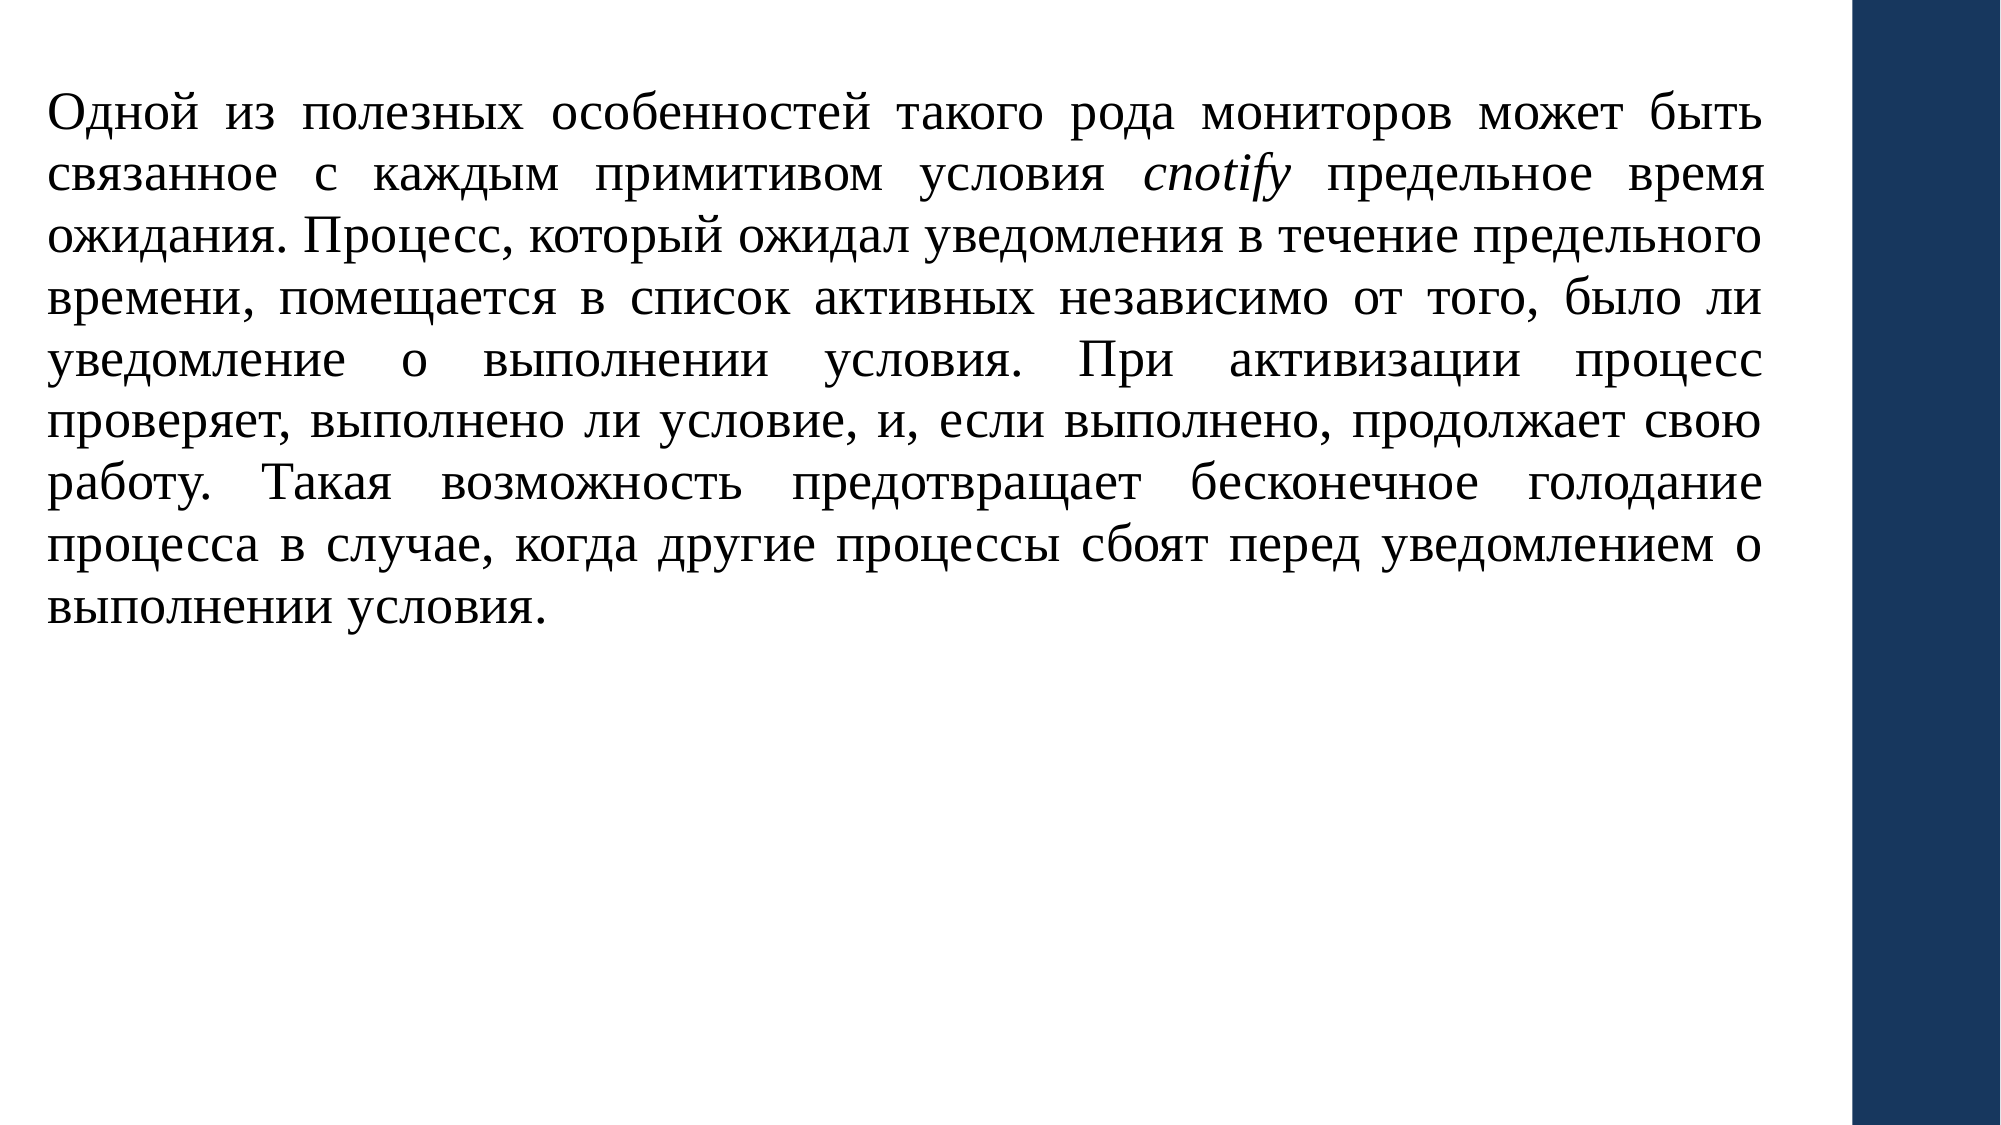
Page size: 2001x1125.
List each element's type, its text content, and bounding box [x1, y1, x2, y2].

list Одной из полезных особенностей такого рода мониторов может быть связанное с каждым примитивом условия cnotify предельное время ожидания. Процесс, который ожидал уведомления в течение предельного времени, помещается в список активных независимо от того, было ли уведомление о выполнении условия. При активизации процесс проверяет, выполнено ли условие, и, если выполнено, продолжает свою работу. Такая возможность предотвращает бесконечное голодание процесса в случае, когда другие процессы сбоят перед уведомлением о выполнении условия. [32, 72, 1782, 1025]
